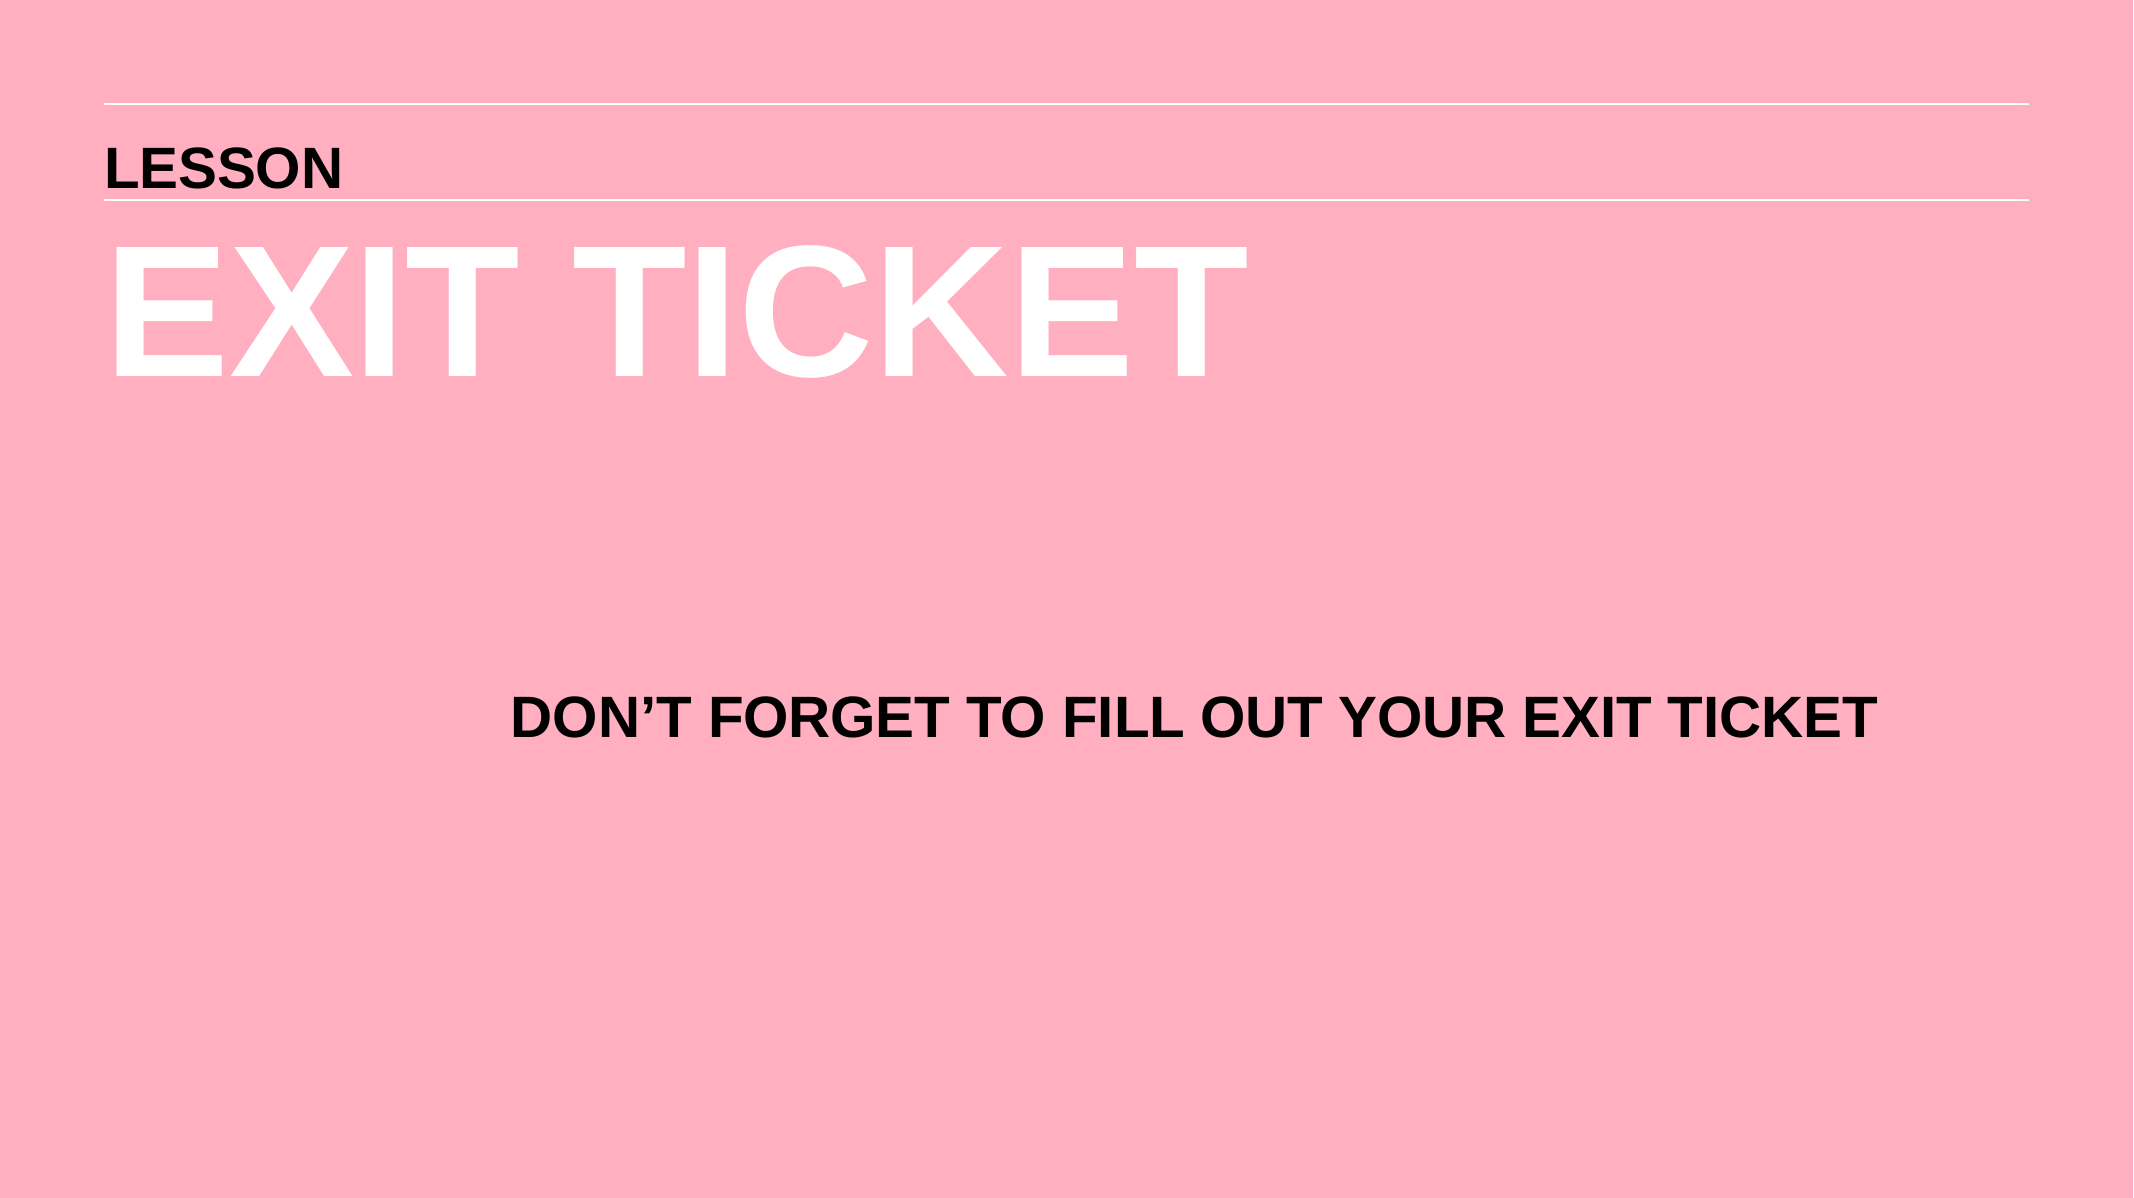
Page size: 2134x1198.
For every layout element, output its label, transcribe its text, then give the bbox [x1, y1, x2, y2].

text_box DON’T FORGET TO FILL OUT YOUR EXIT TICKET [510, 669, 1986, 740]
text_box LESSON [104, 120, 1371, 192]
text_box EXIT TICKET [104, 241, 2030, 507]
